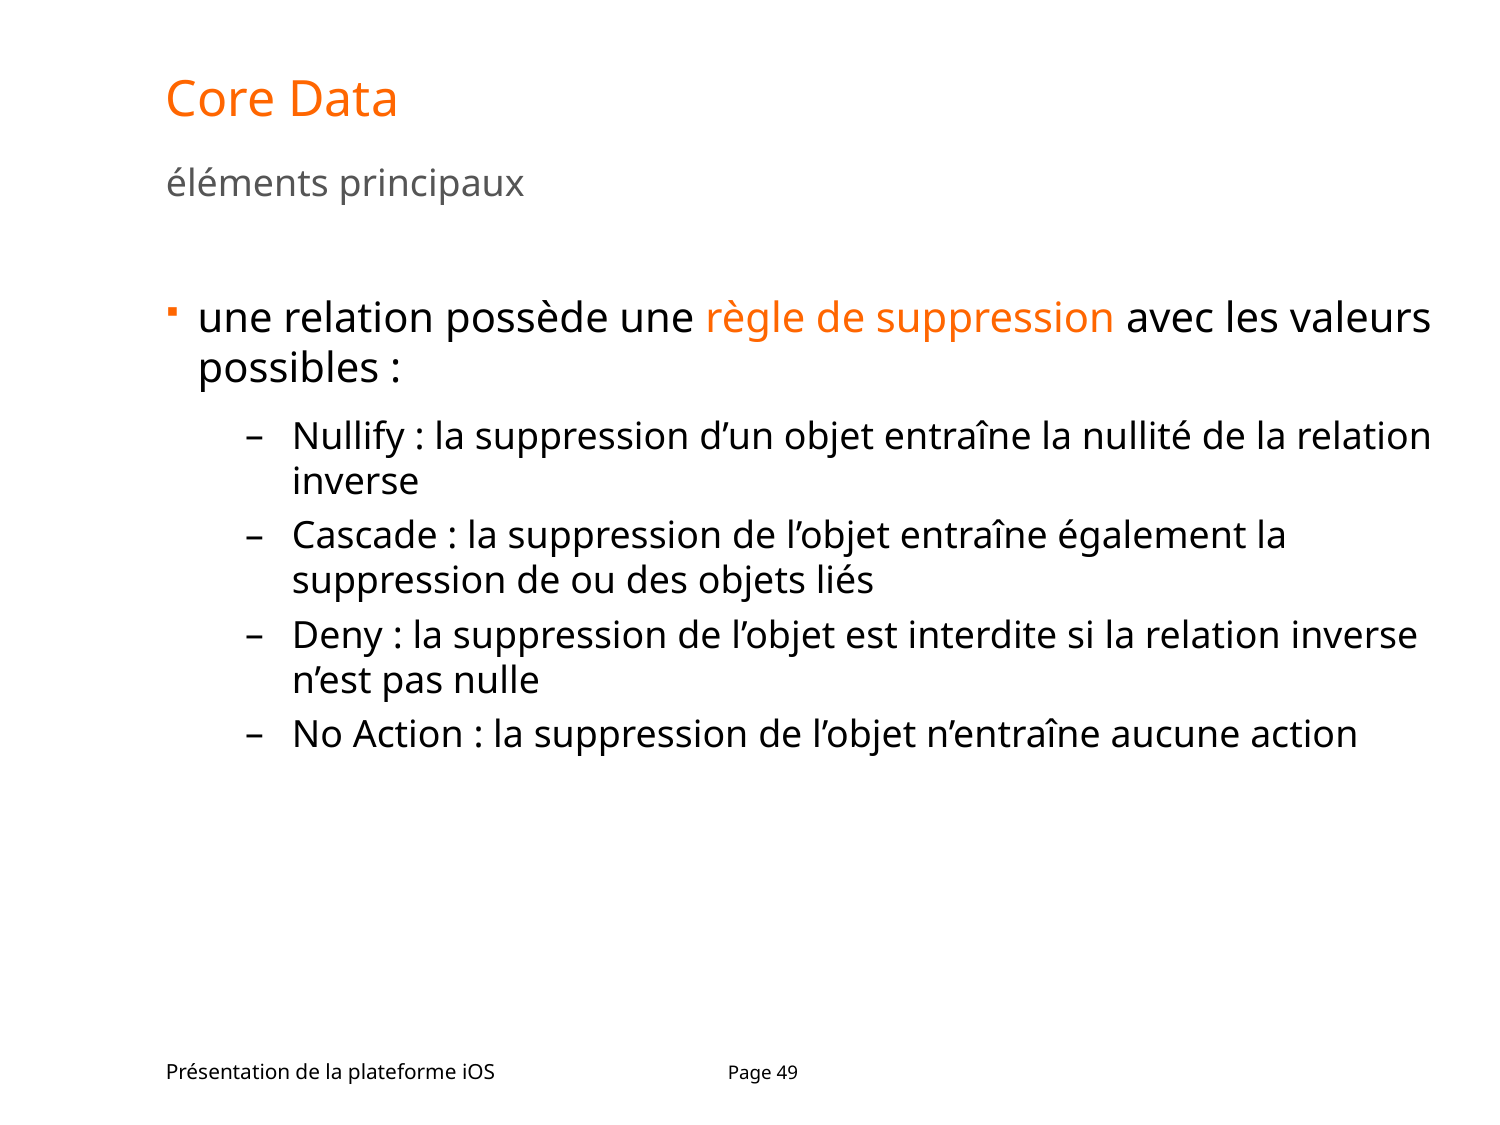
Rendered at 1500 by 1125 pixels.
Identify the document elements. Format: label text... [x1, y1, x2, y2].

title Core Data [165, 66, 1448, 148]
list éléments principaux [165, 158, 1448, 209]
list une relation possède une règle de suppression avec les valeurs possibles : Nullify : la suppression d’un objet entraîne la nullité de la relation inverse Cascade : la suppression de l’objet entraîne également la suppression de ou des objets liés Deny : la suppression de l’objet est interdite si la relation inverse n’est pas nulle No Action : la suppression de l’objet n’entraîne aucune action [165, 290, 1483, 929]
footer Présentation de la plateforme iOS [165, 1050, 575, 1087]
